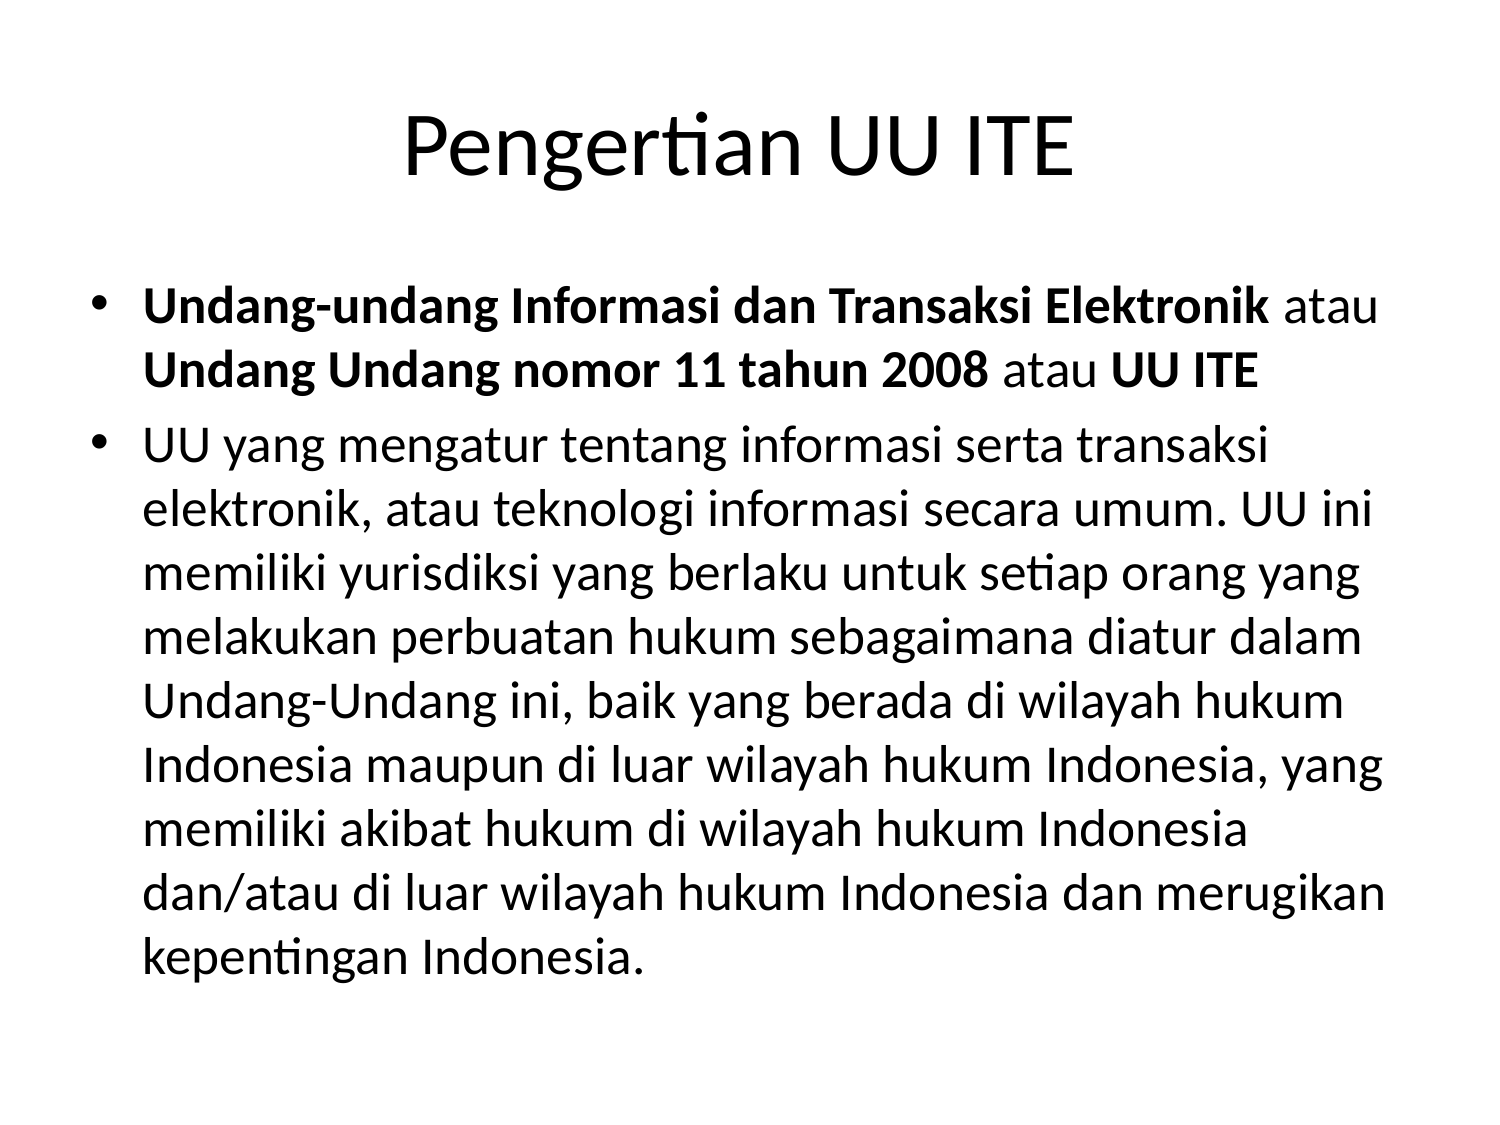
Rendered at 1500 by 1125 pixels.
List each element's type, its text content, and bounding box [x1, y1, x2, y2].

list Undang-undang Informasi dan Transaksi Elektronik atau Undang Undang nomor 11 tahun 2008 atau UU ITE UU yang mengatur tentang informasi serta transaksi elektronik, atau teknologi informasi secara umum. UU ini memiliki yurisdiksi yang berlaku untuk setiap orang yang melakukan perbuatan hukum sebagaimana diatur dalam Undang-Undang ini, baik yang berada di wilayah hukum Indonesia maupun di luar wilayah hukum Indonesia, yang memiliki akibat hukum di wilayah hukum Indonesia dan/atau di luar wilayah hukum Indonesia dan merugikan kepentingan Indonesia. [75, 262, 1425, 1005]
title Pengertian UU ITE [75, 45, 1425, 233]
